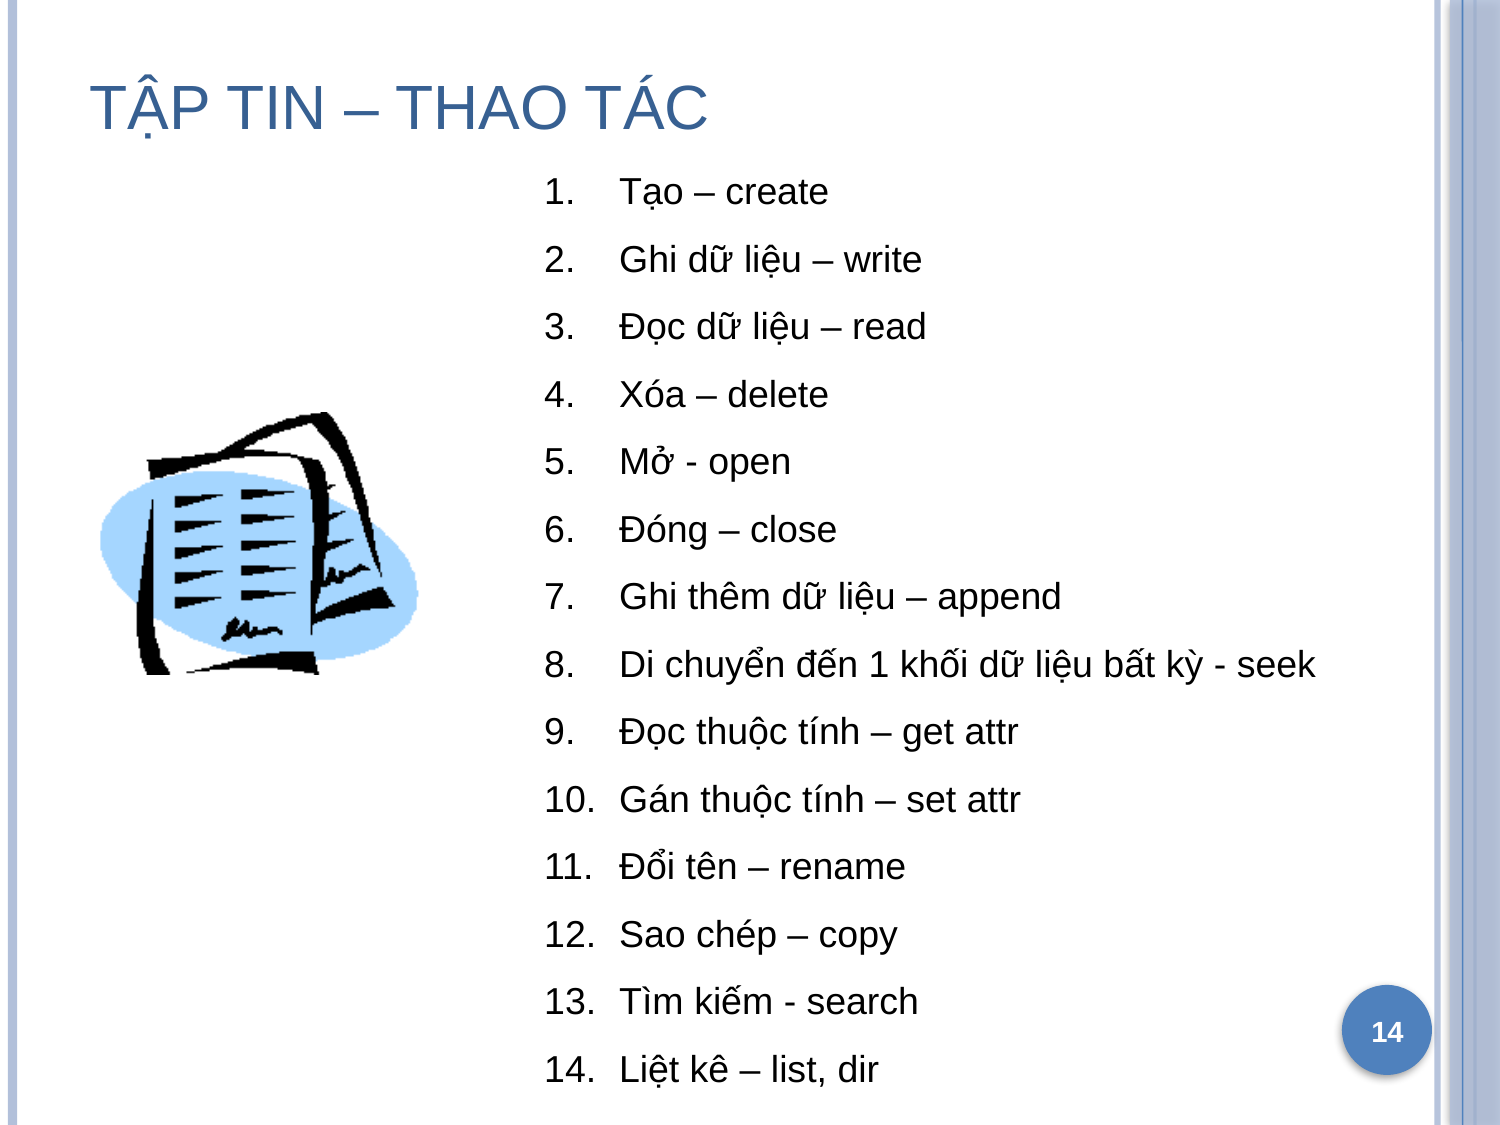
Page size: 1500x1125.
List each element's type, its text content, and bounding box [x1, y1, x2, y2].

text_box Tạo – create Ghi dữ liệu – write Đọc dữ liệu – read Xóa – delete Mở - open Đóng – close Ghi thêm dữ liệu – append Di chuyển đến 1 khối dữ liệu bất kỳ - seek Đọc thuộc tính – get attr Gán thuộc tính – set attr Đổi tên – rename Sao chép – copy Tìm kiếm - search Liệt kê – list, dir [529, 137, 1332, 1098]
slide_number 14 [1337, 988, 1438, 1074]
title Tập tin – thao tác [75, 45, 1338, 150]
picture [99, 411, 423, 676]
